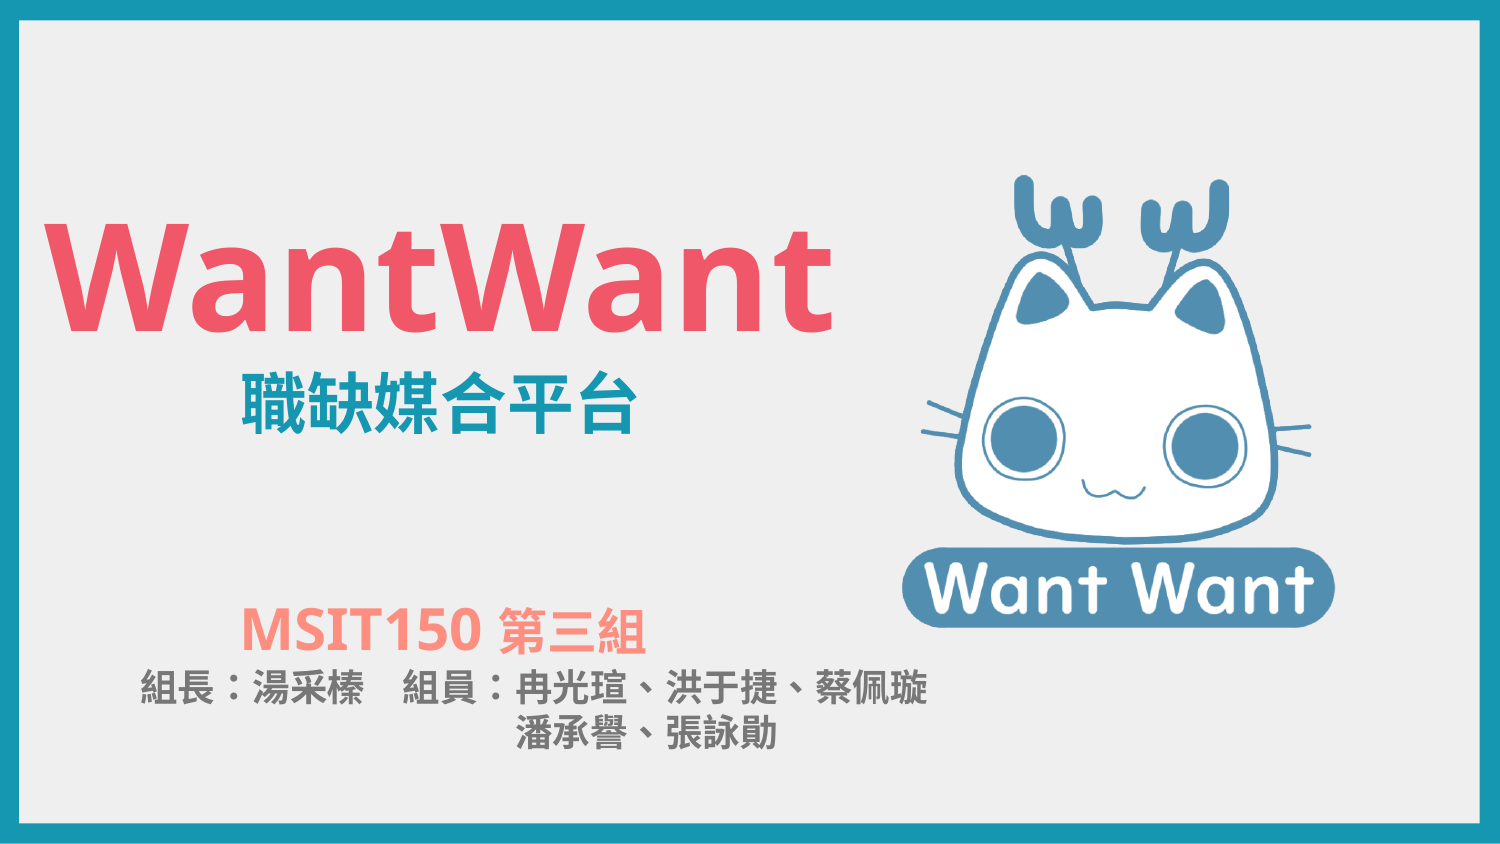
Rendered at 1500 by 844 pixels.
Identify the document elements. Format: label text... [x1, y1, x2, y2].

text_box 組長：湯采榛 組員：冉光瑄、洪于捷、蔡佩璇 潘承譽、張詠勛 [124, 649, 952, 766]
picture [878, 167, 1352, 638]
title MSIT150第三組 [125, 576, 762, 649]
text_box WantWant 職缺媒合平台 [21, 166, 860, 357]
